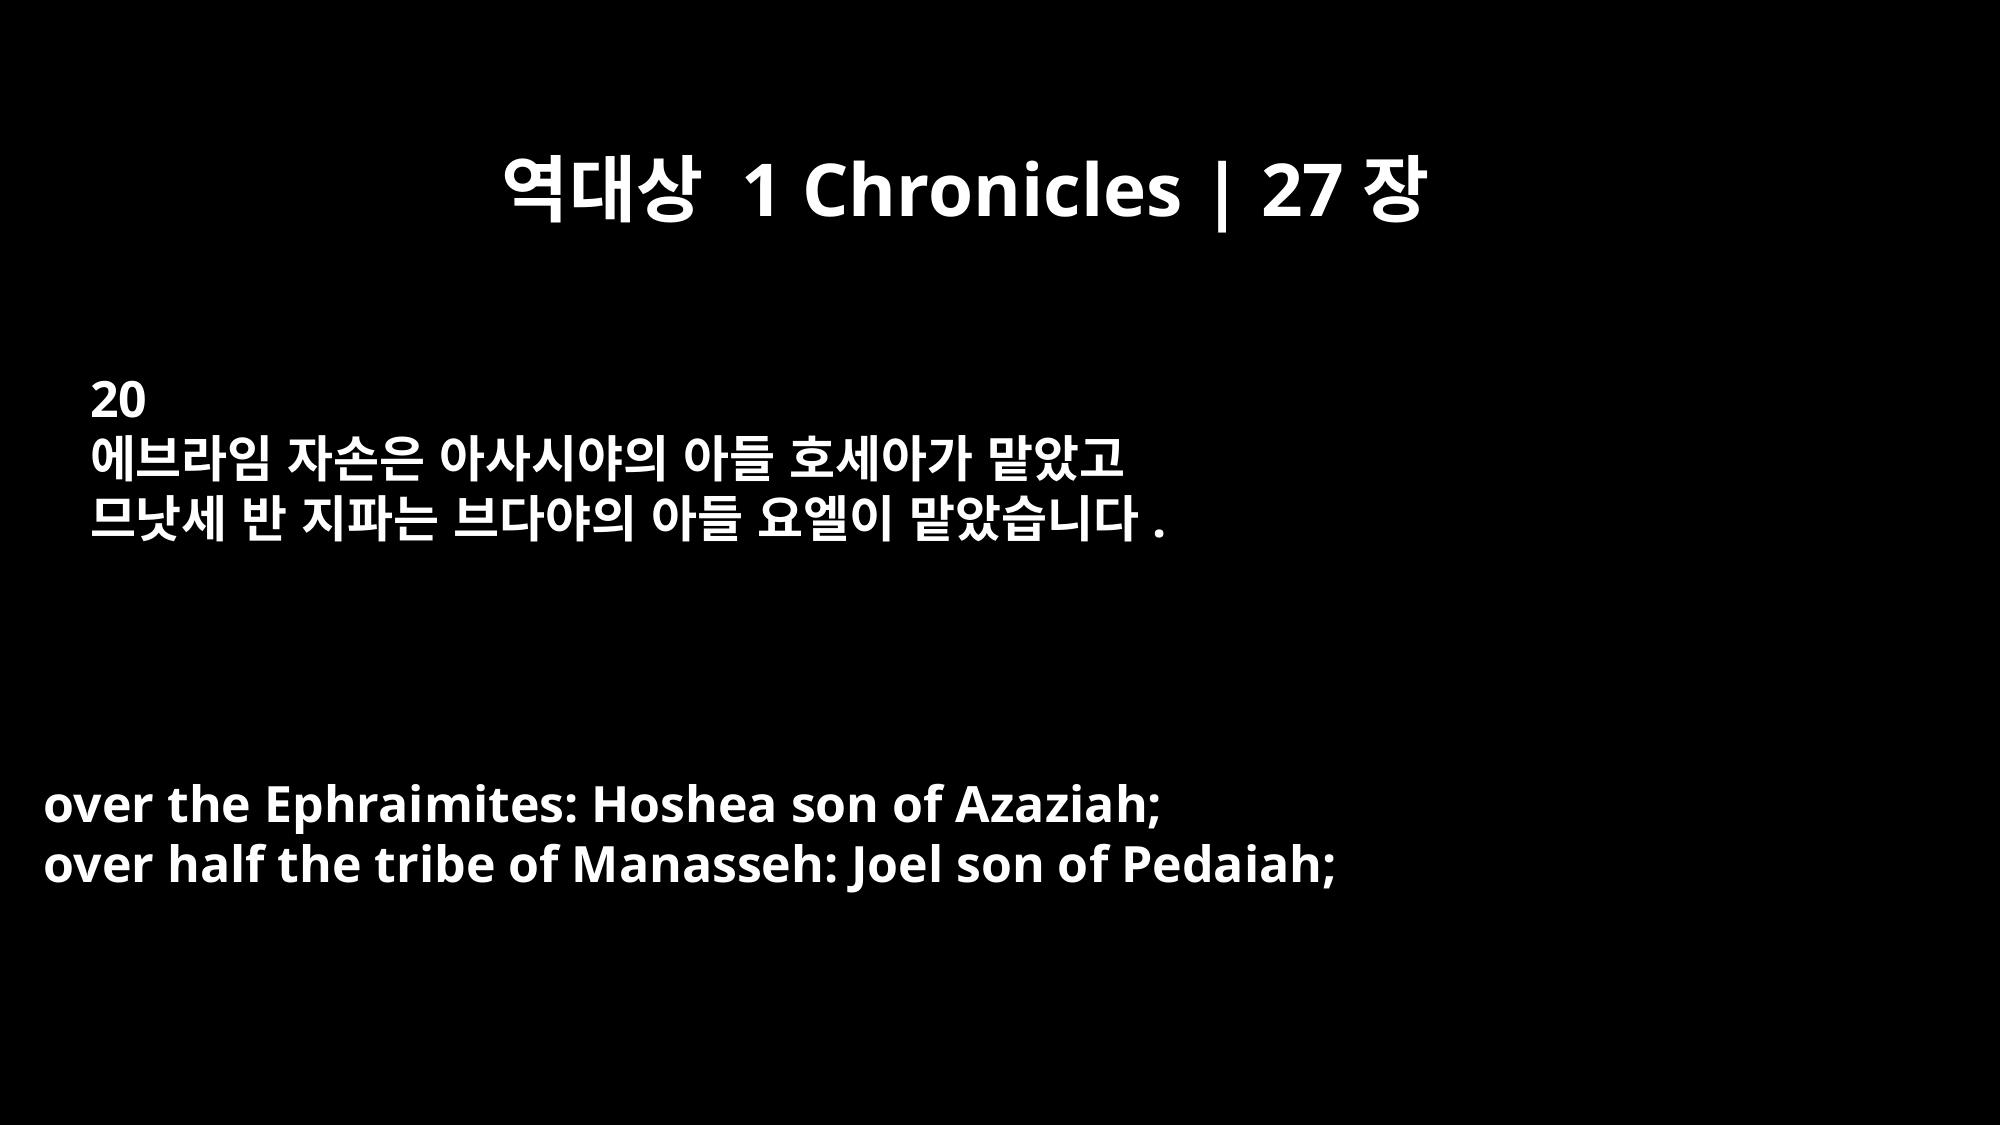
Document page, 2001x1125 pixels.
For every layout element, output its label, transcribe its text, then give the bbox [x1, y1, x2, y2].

text_box 20 에브라임 자손은 아사시야의 아들 호세아가 맡았고 므낫세 반 지파는 브다야의 아들 요엘이 맡았습니다. [75, 359, 1182, 555]
text_box over the Ephraimites: Hoshea son of Azaziah; over half the tribe of Manasseh: Joel son of Pedaiah; [28, 764, 1352, 900]
text_box 역대상 1 Chronicles | 27장 [487, 136, 1445, 239]
